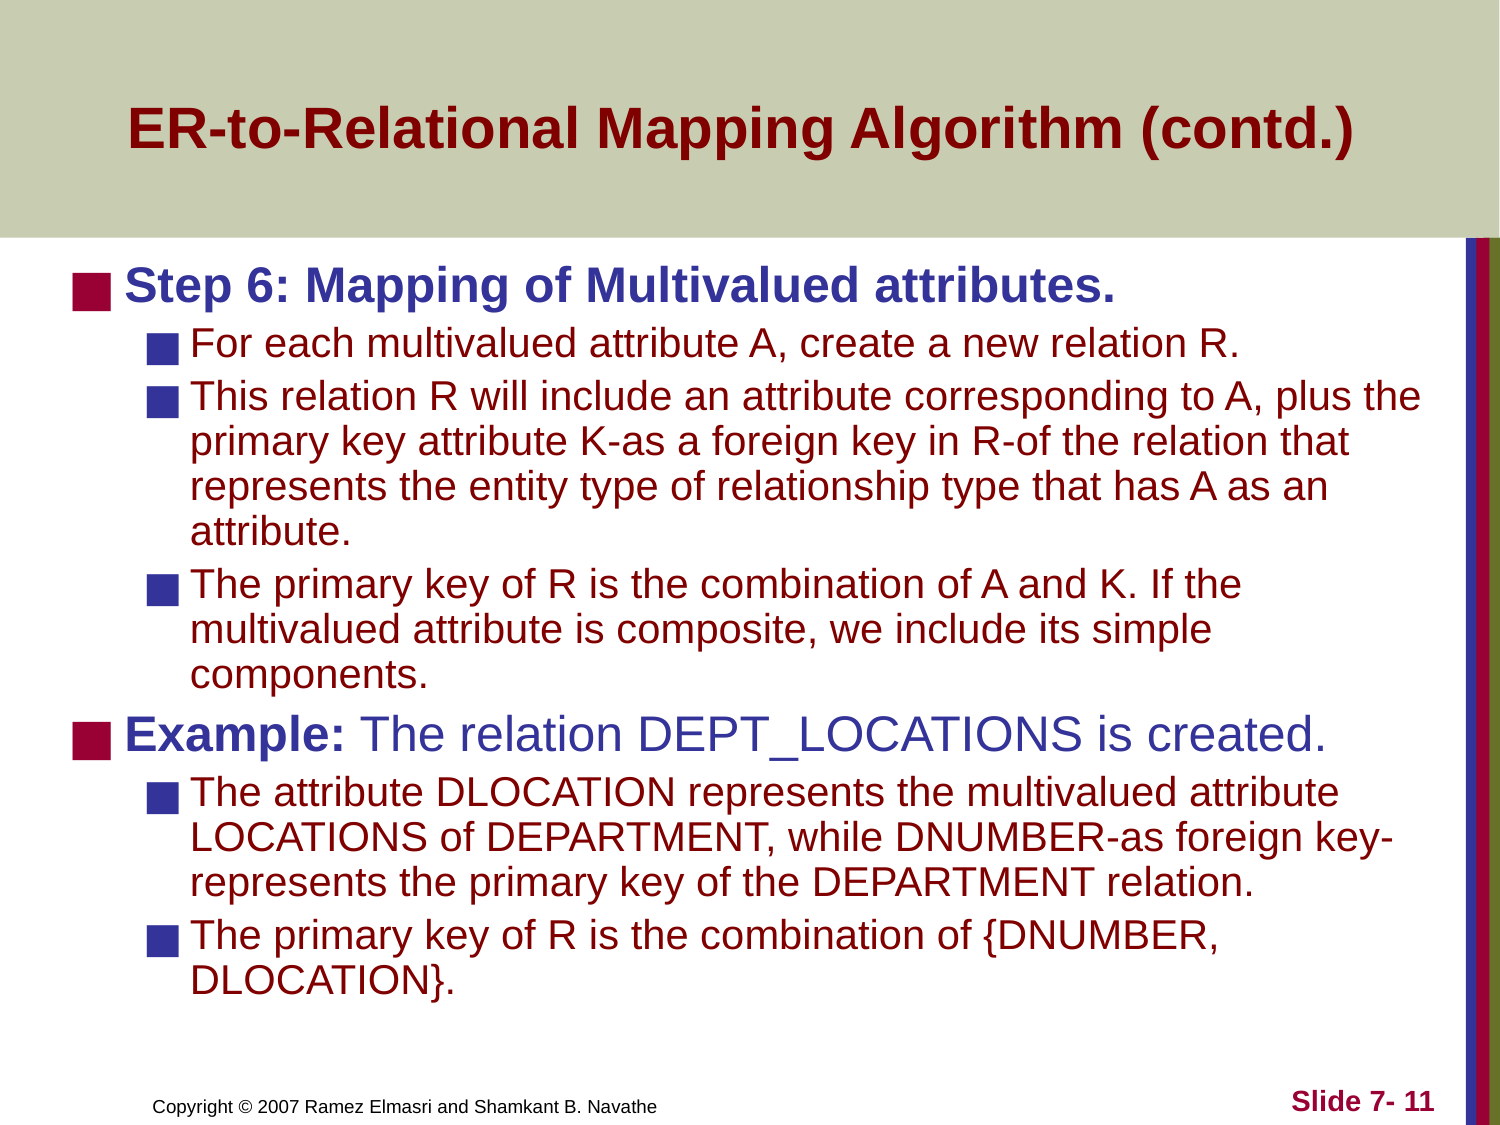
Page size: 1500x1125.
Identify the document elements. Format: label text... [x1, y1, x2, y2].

text_box Slide 7- 11 [1137, 1049, 1450, 1125]
title ER-to-Relational Mapping Algorithm (contd.) [112, 42, 1388, 169]
list Step 6: Mapping of Multivalued attributes. For each multivalued attribute A, create a new relation R. This relation R will include an attribute corresponding to A, plus the primary key attribute K-as a foreign key in R-of the relation that represents the entity type of relationship type that has A as an attribute. The primary key of R is the combination of A and K. If the multivalued attribute is composite, we include its simple components. Example: The relation DEPT_LOCATIONS is created. The attribute DLOCATION represents the multivalued attribute LOCATIONS of DEPARTMENT, while DNUMBER-as foreign key-represents the primary key of the DEPARTMENT relation. The primary key of R is the combination of {DNUMBER, DLOCATION}. [53, 251, 1458, 1049]
